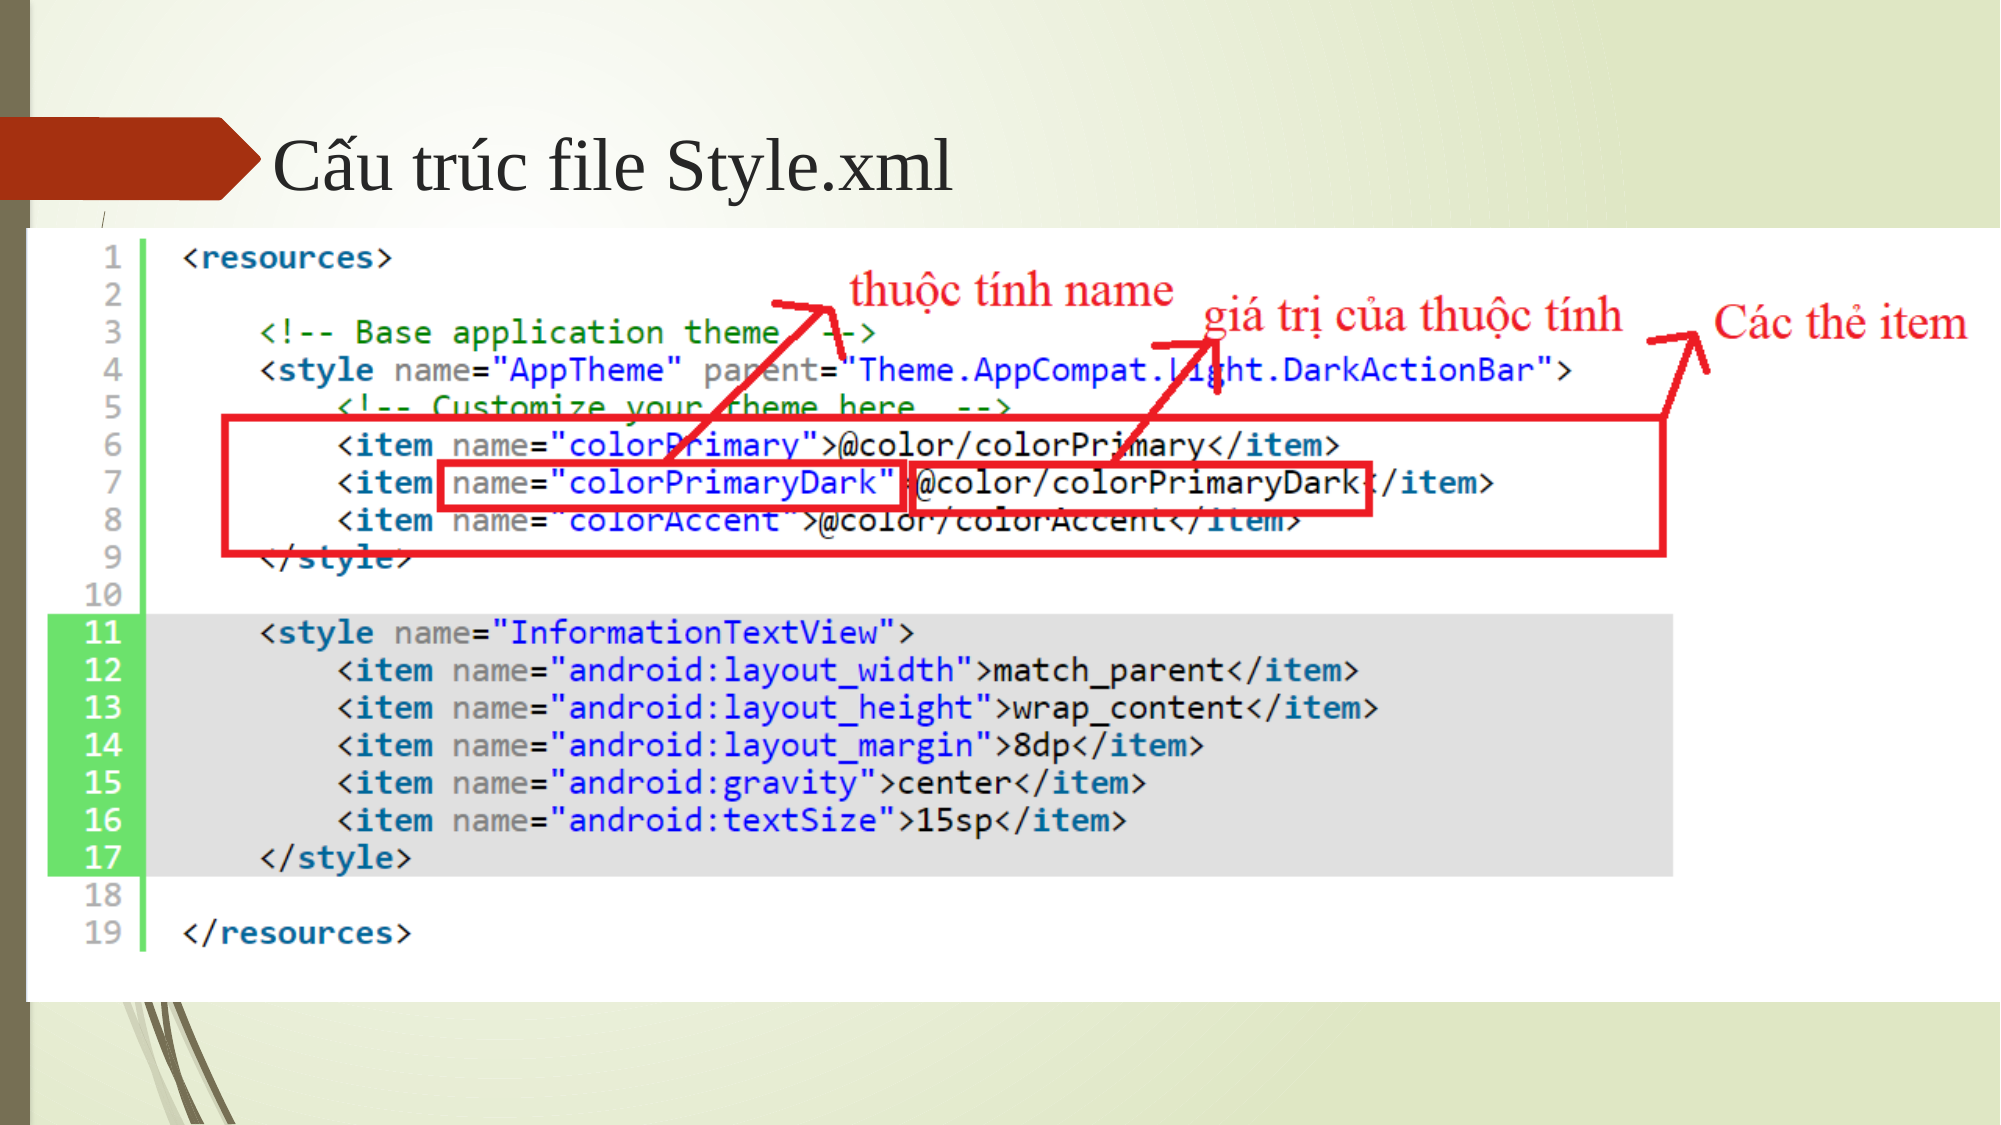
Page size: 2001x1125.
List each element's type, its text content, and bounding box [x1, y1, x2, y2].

picture [26, 227, 2000, 1002]
title Cấu trúc file Style.xml [257, 107, 1672, 225]
